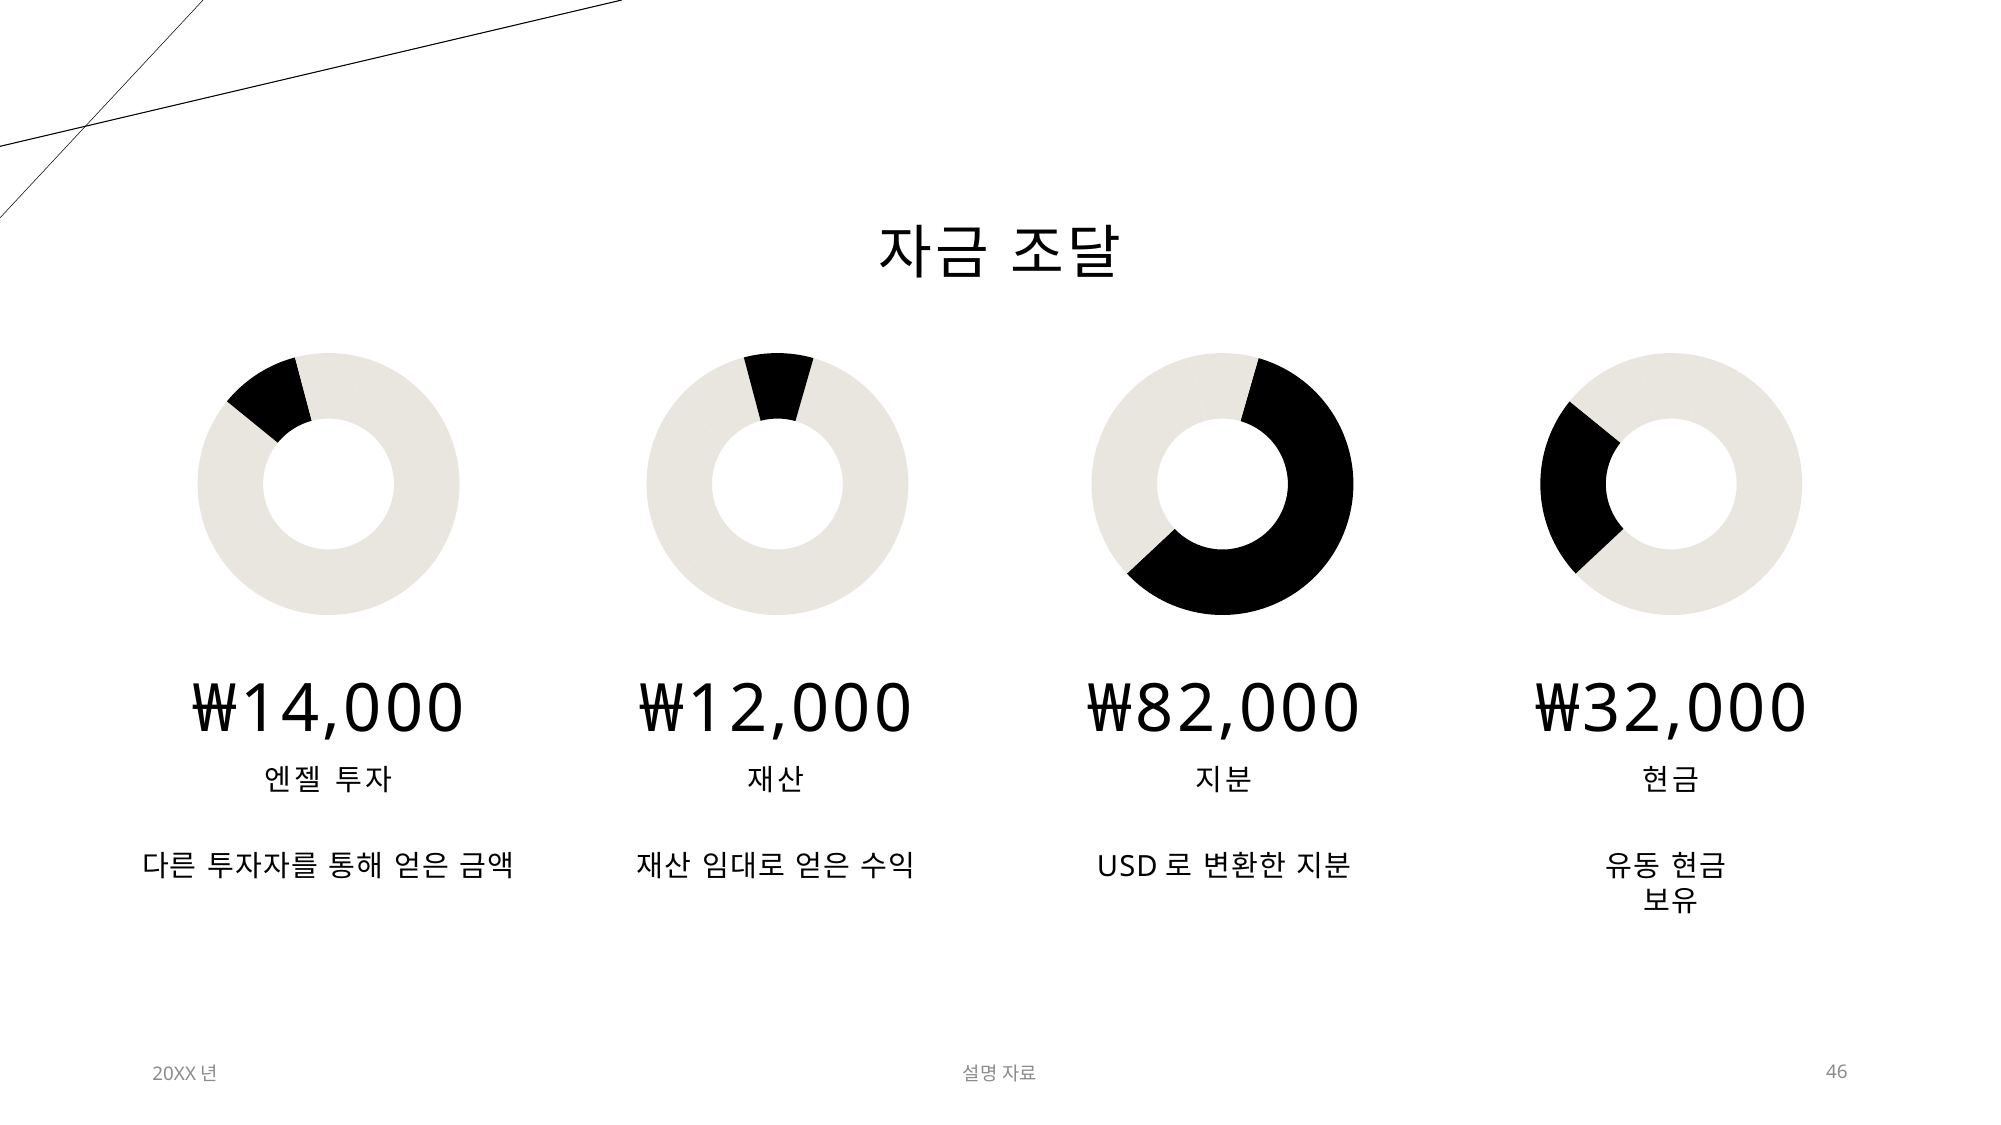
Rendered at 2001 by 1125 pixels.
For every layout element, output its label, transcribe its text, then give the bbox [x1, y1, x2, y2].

list ₩12,000 [584, 621, 969, 732]
list USD로 변환한 지분 [1033, 840, 1416, 980]
list 유동 현금 보유 [1480, 839, 1863, 980]
list ₩14,000 [137, 621, 520, 732]
title 자금 조달 [309, 146, 1691, 364]
slide_number 20XX년 [137, 1042, 588, 1103]
list ₩32,000 [1480, 621, 1863, 732]
list 재산 임대로 얻은 수익 [584, 840, 969, 980]
chart [176, 347, 481, 621]
list 현금 [1480, 732, 1863, 805]
chart [1518, 347, 1824, 621]
list ₩82,000 [1033, 621, 1416, 732]
list 재산 [584, 732, 969, 805]
list 지분 [1033, 732, 1416, 805]
slide_number 46 [1412, 1042, 1863, 1103]
list 다른 투자자를 통해 얻은 금액 [137, 840, 520, 980]
list 엔젤 투자 [137, 732, 520, 805]
chart [625, 347, 930, 621]
footer 설명 자료 [662, 1042, 1338, 1103]
chart [1070, 347, 1375, 621]
